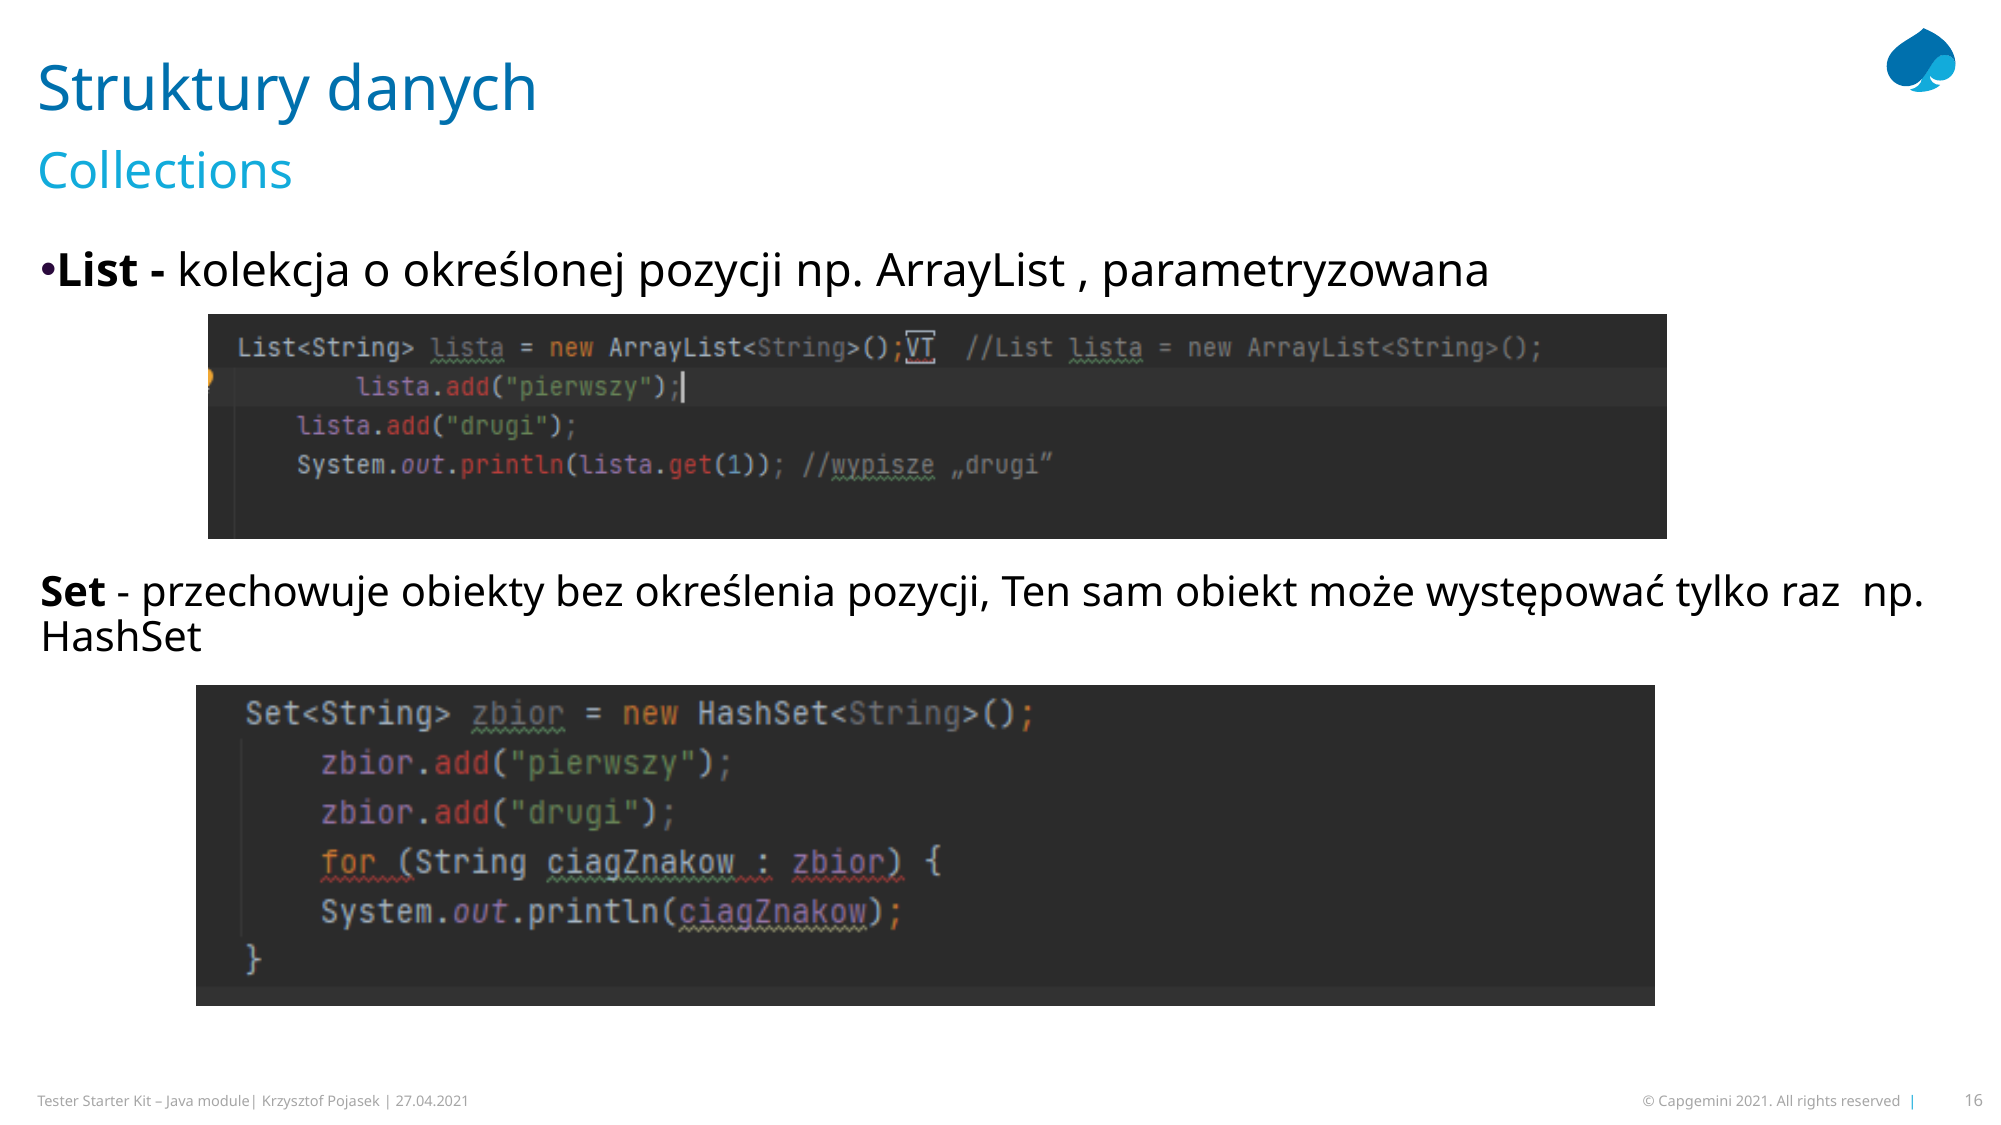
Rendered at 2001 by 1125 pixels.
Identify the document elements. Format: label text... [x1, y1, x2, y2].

picture [208, 314, 1667, 539]
list List - kolekcja o określonej pozycji np. ArrayList , parametryzowana Set - przechowuje obiekty bez określenia pozycji, Ten sam obiekt może występować tylko raz np. HashSet [40, 246, 1960, 980]
title Struktury danych [37, 0, 1863, 145]
picture [196, 685, 1655, 1006]
list Collections [37, 145, 1957, 229]
